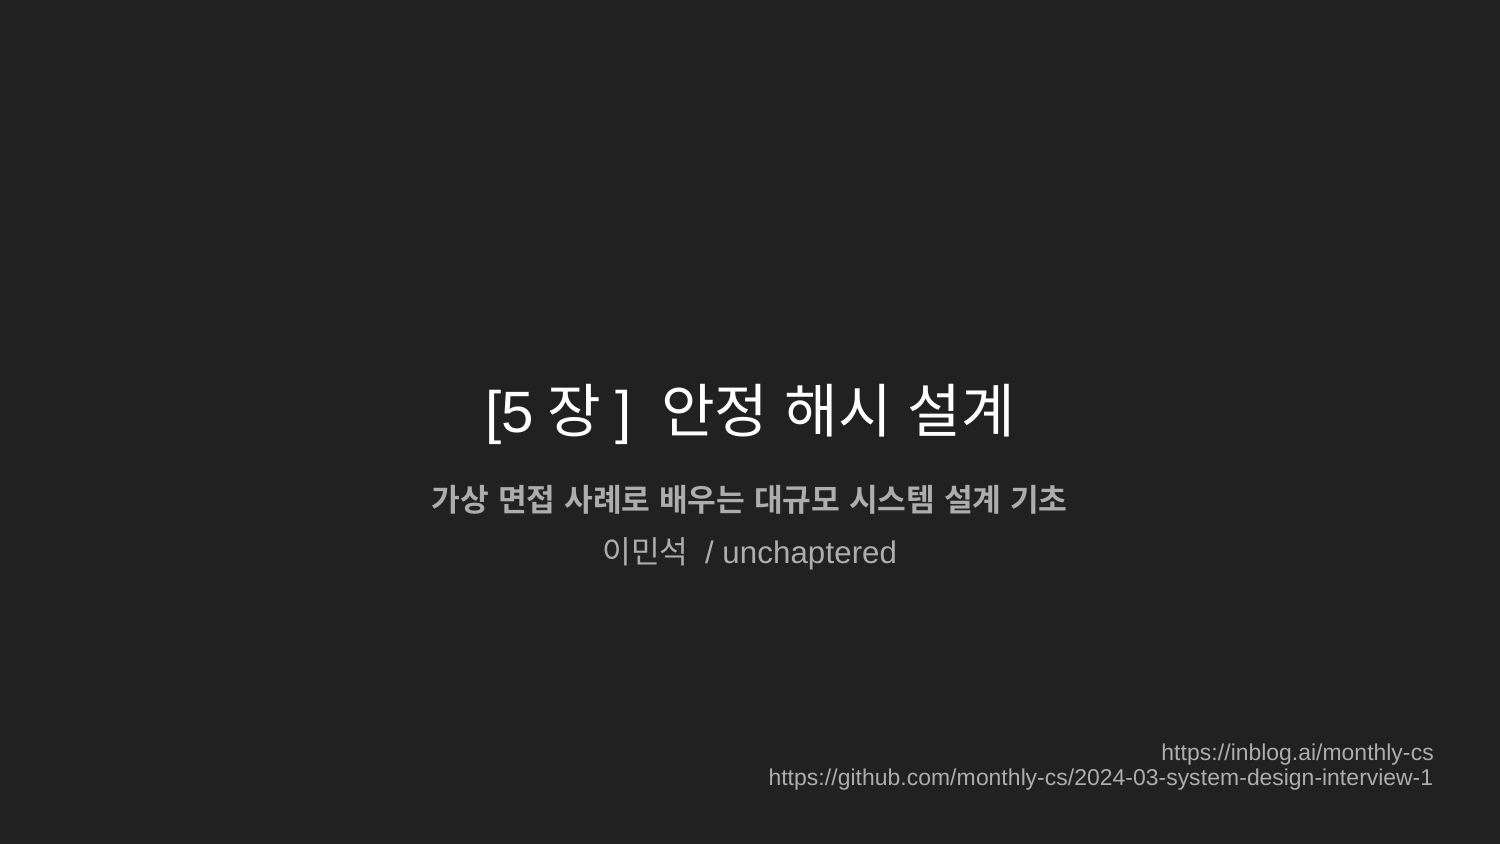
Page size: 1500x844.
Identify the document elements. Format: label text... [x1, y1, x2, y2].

subtitle 이민석 / unchaptered [51, 517, 1449, 586]
subtitle 가상 면접 사례로 배우는 대규모 시스템 설계 기초 [51, 464, 1449, 517]
title [5장] 안정 해시 설계 [51, 122, 1449, 459]
subtitle https://inblog.ai/monthly-cs https://github.com/monthly-cs/2024-03-system-design-interview-1 [51, 726, 1449, 807]
